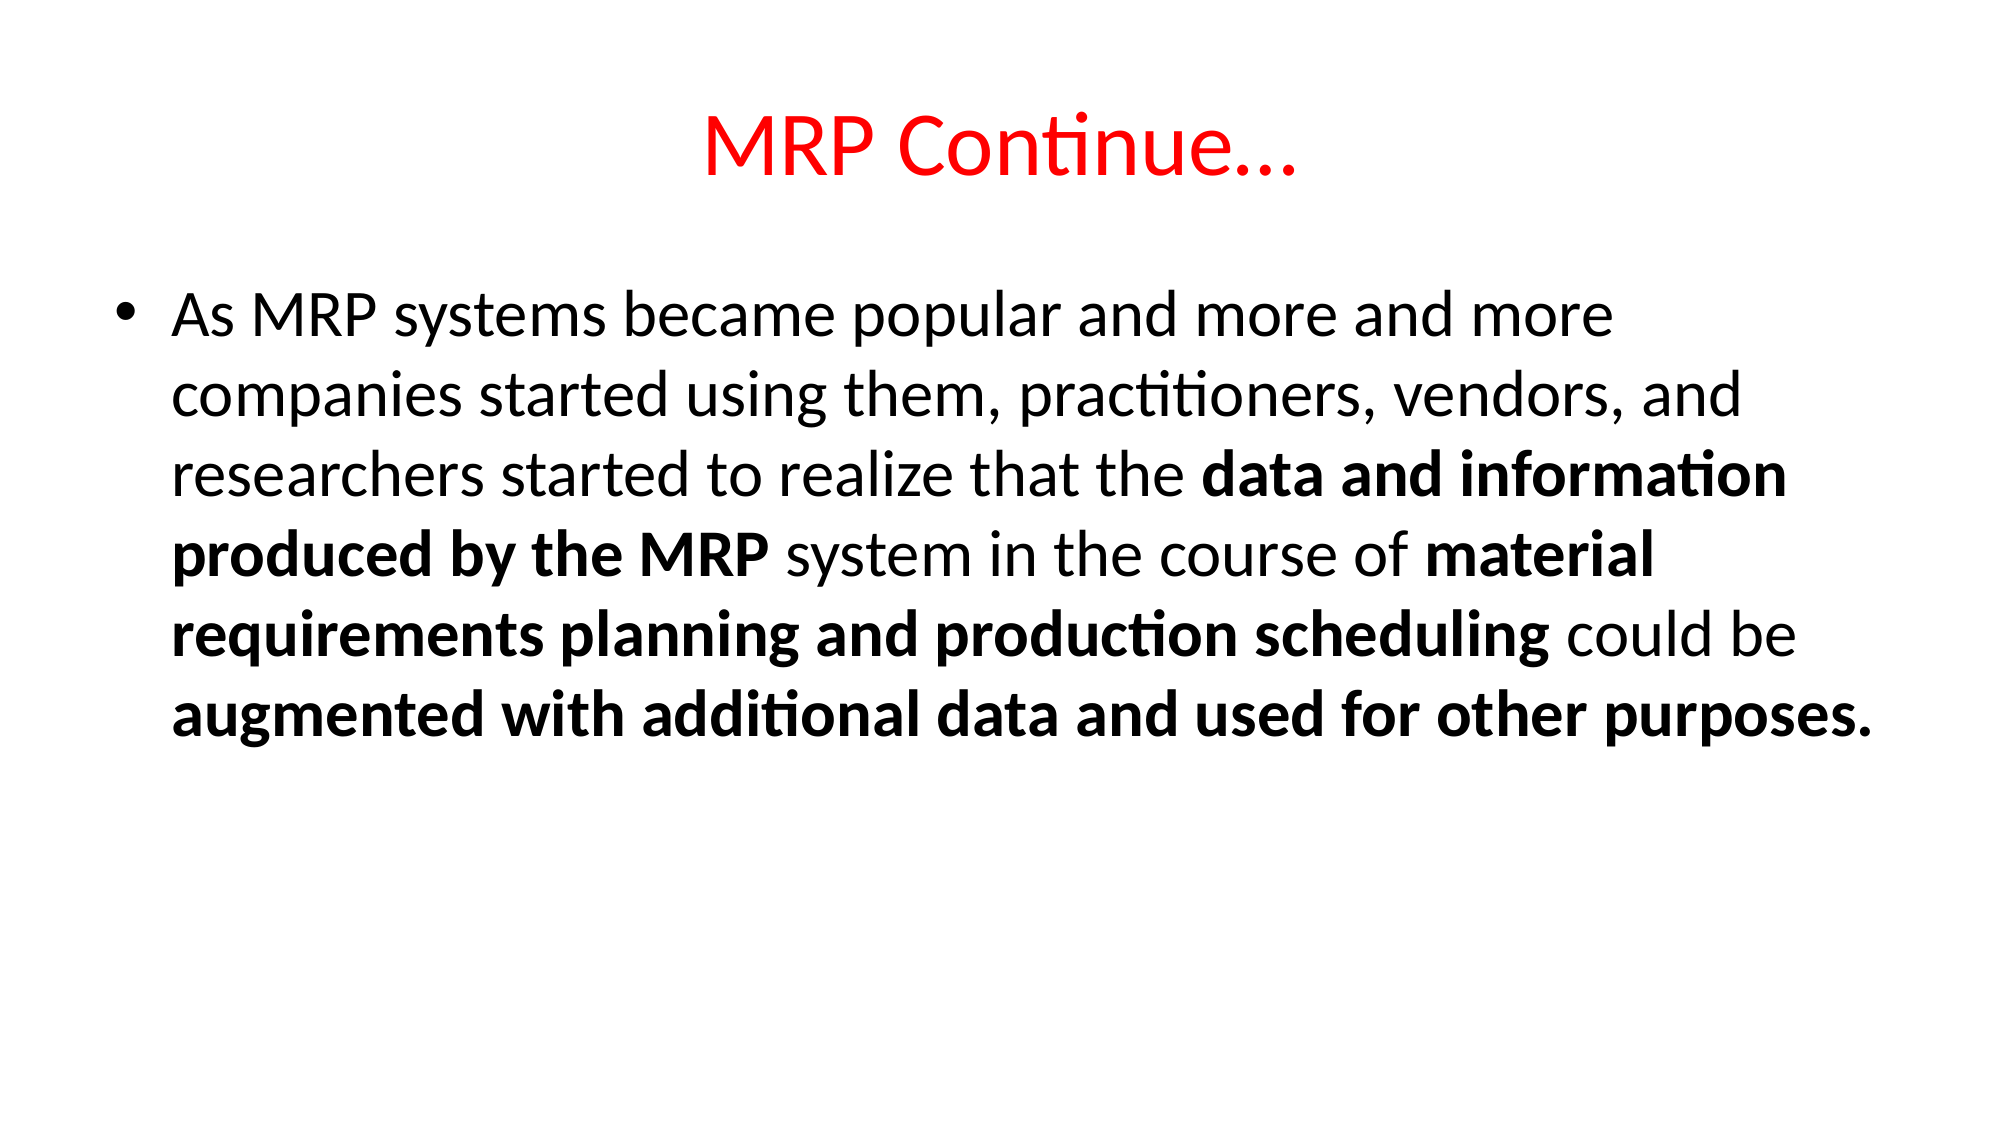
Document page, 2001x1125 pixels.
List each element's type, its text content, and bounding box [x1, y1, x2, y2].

title MRP Continue… [99, 45, 1900, 233]
list As MRP systems became popular and more and more companies started using them, practitioners, vendors, and researchers started to realize that the data and information produced by the MRP system in the course of material requirements planning and production scheduling could be augmented with additional data and used for other purposes. [99, 262, 1900, 1005]
